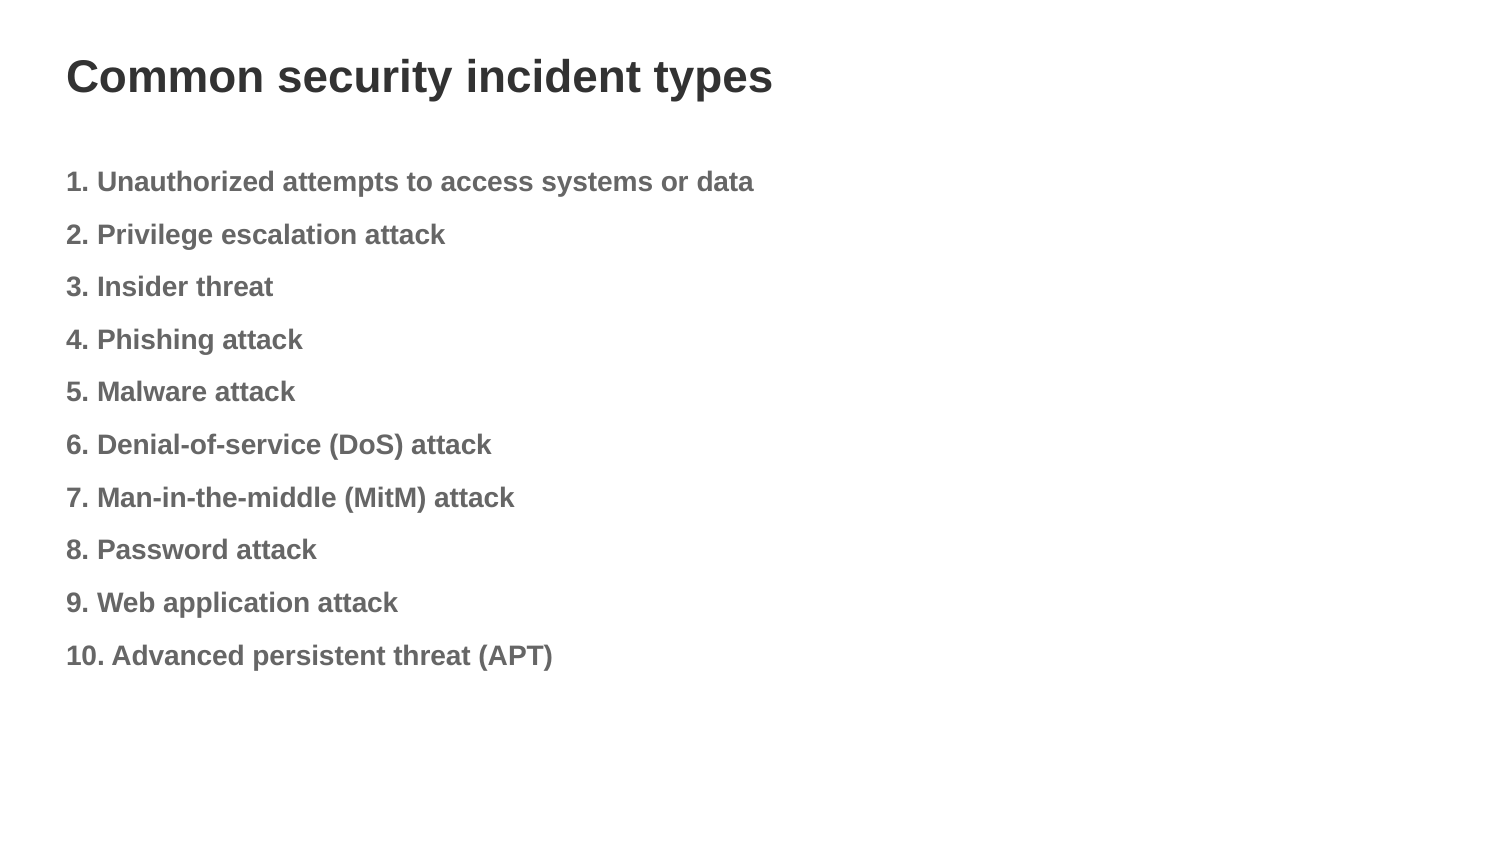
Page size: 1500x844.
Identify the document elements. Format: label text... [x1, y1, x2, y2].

title Common security incident types [51, 19, 1449, 114]
list 1. Unauthorized attempts to access systems or data 2. Privilege escalation attack 3. Insider threat 4. Phishing attack 5. Malware attack 6. Denial-of-service (DoS) attack 7. Man-in-the-middle (MitM) attack 8. Password attack 9. Web application attack 10. Advanced persistent threat (APT) [51, 131, 1449, 750]
